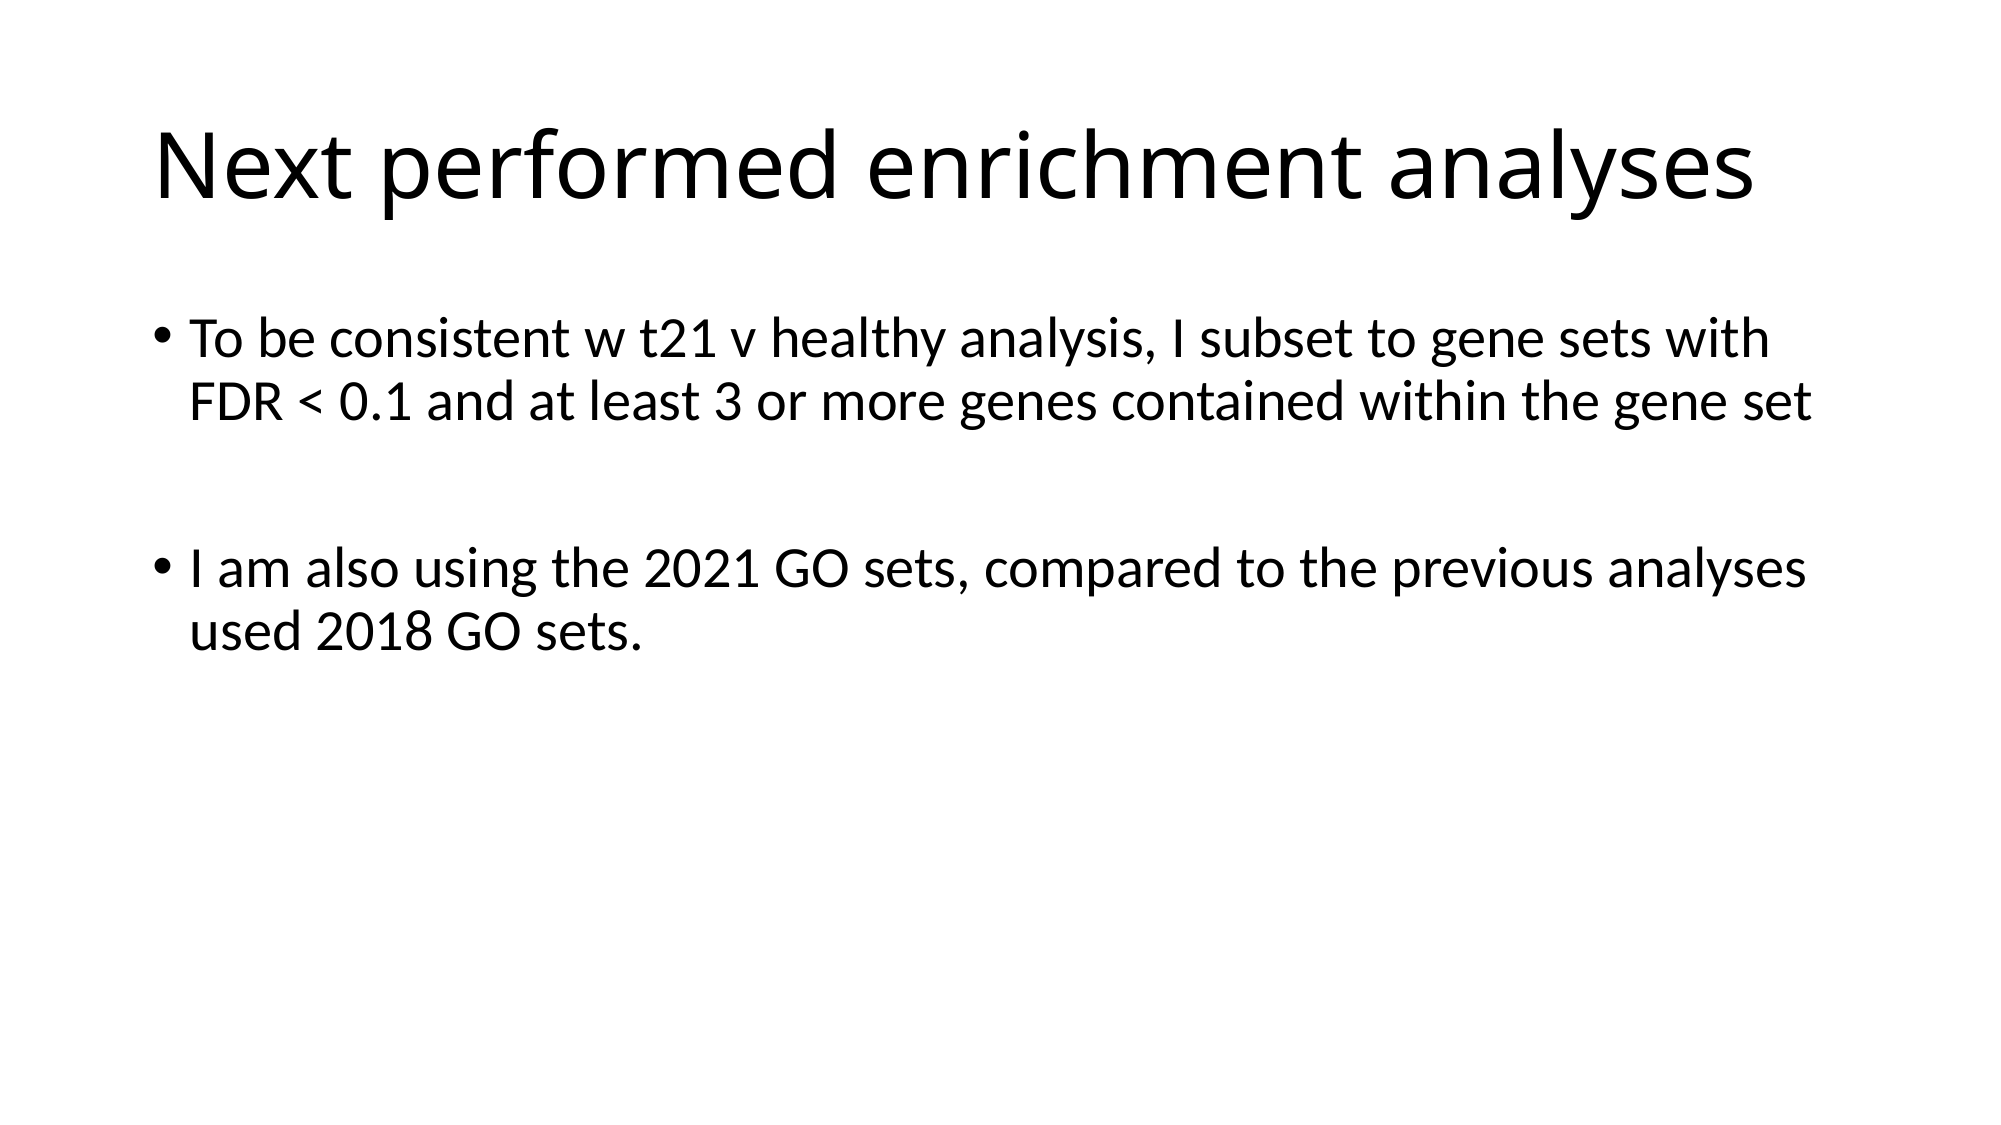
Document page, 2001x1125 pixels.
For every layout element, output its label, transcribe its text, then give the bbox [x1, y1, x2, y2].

title Next performed enrichment analyses [137, 59, 1863, 278]
list To be consistent w t21 v healthy analysis, I subset to gene sets with FDR < 0.1 and at least 3 or more genes contained within the gene set I am also using the 2021 GO sets, compared to the previous analyses used 2018 GO sets. [137, 299, 1863, 1014]
